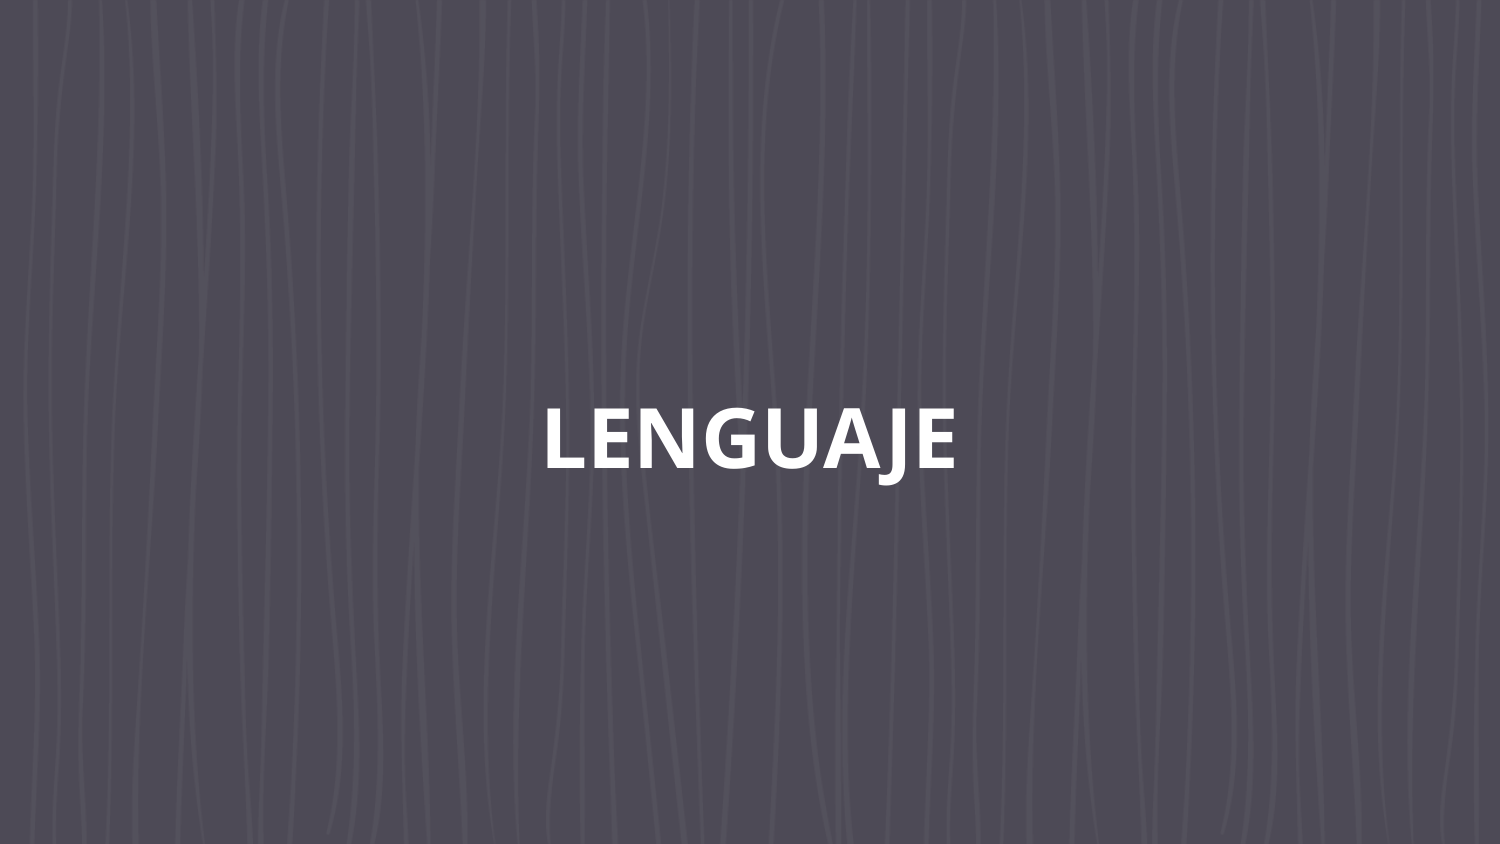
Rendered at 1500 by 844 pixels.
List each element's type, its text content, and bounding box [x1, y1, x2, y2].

title LENGUAJE [112, 343, 1388, 501]
